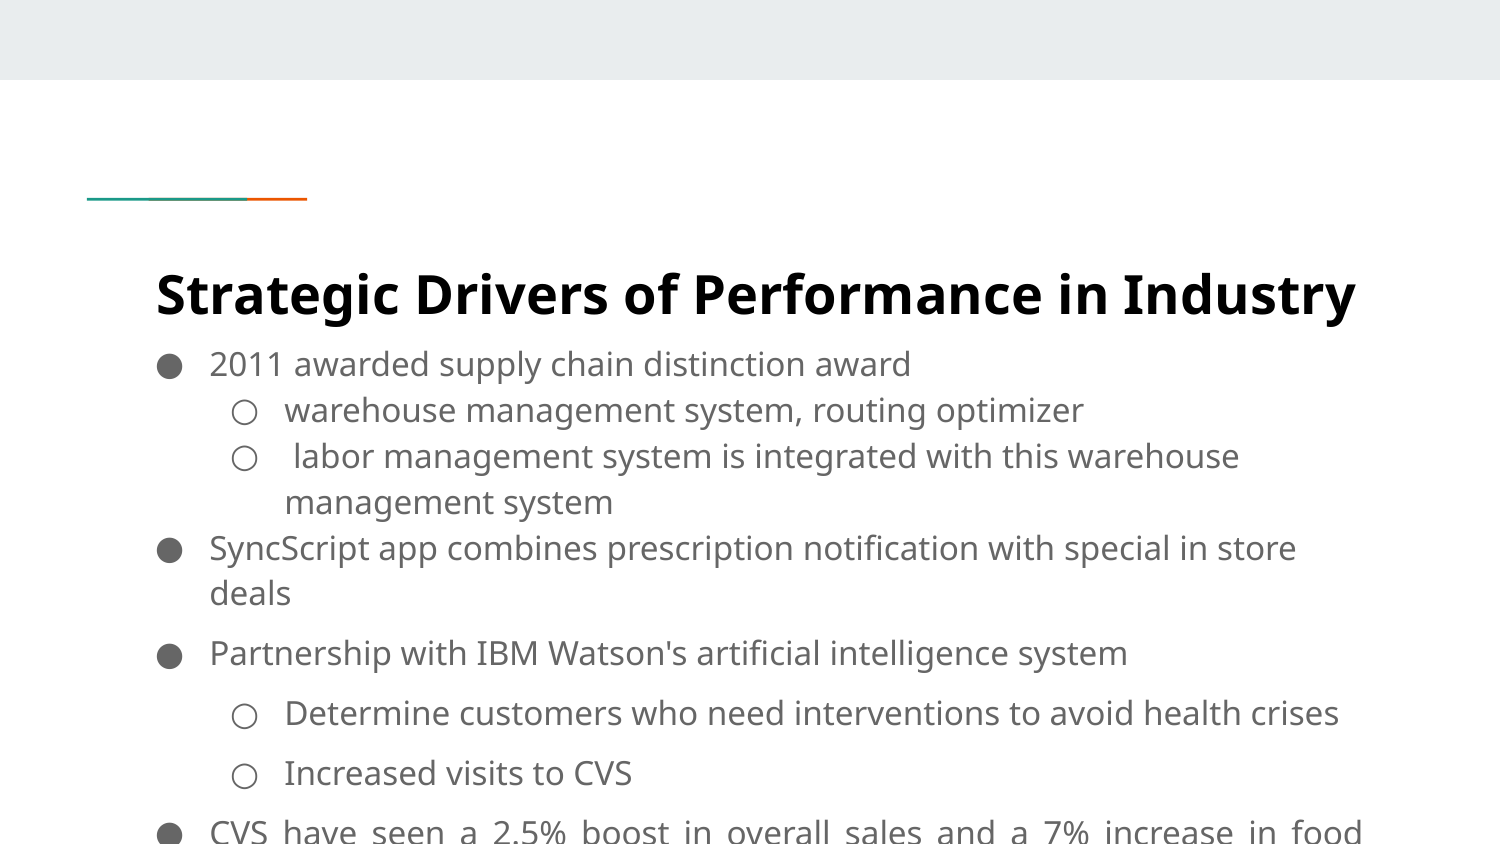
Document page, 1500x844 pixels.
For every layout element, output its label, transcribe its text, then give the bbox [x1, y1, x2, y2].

list 2011 awarded supply chain distinction award warehouse management system, routing optimizer labor management system is integrated with this warehouse management system SyncScript app combines prescription notification with special in store deals Partnership with IBM Watson's artificial intelligence system Determine customers who need interventions to avoid health crises Increased visits to CVS CVS have seen a 2.5% boost in overall sales and a 7% increase in food purchases [119, 322, 1381, 844]
title Strategic Drivers of Performance in Industry [141, 213, 1403, 301]
